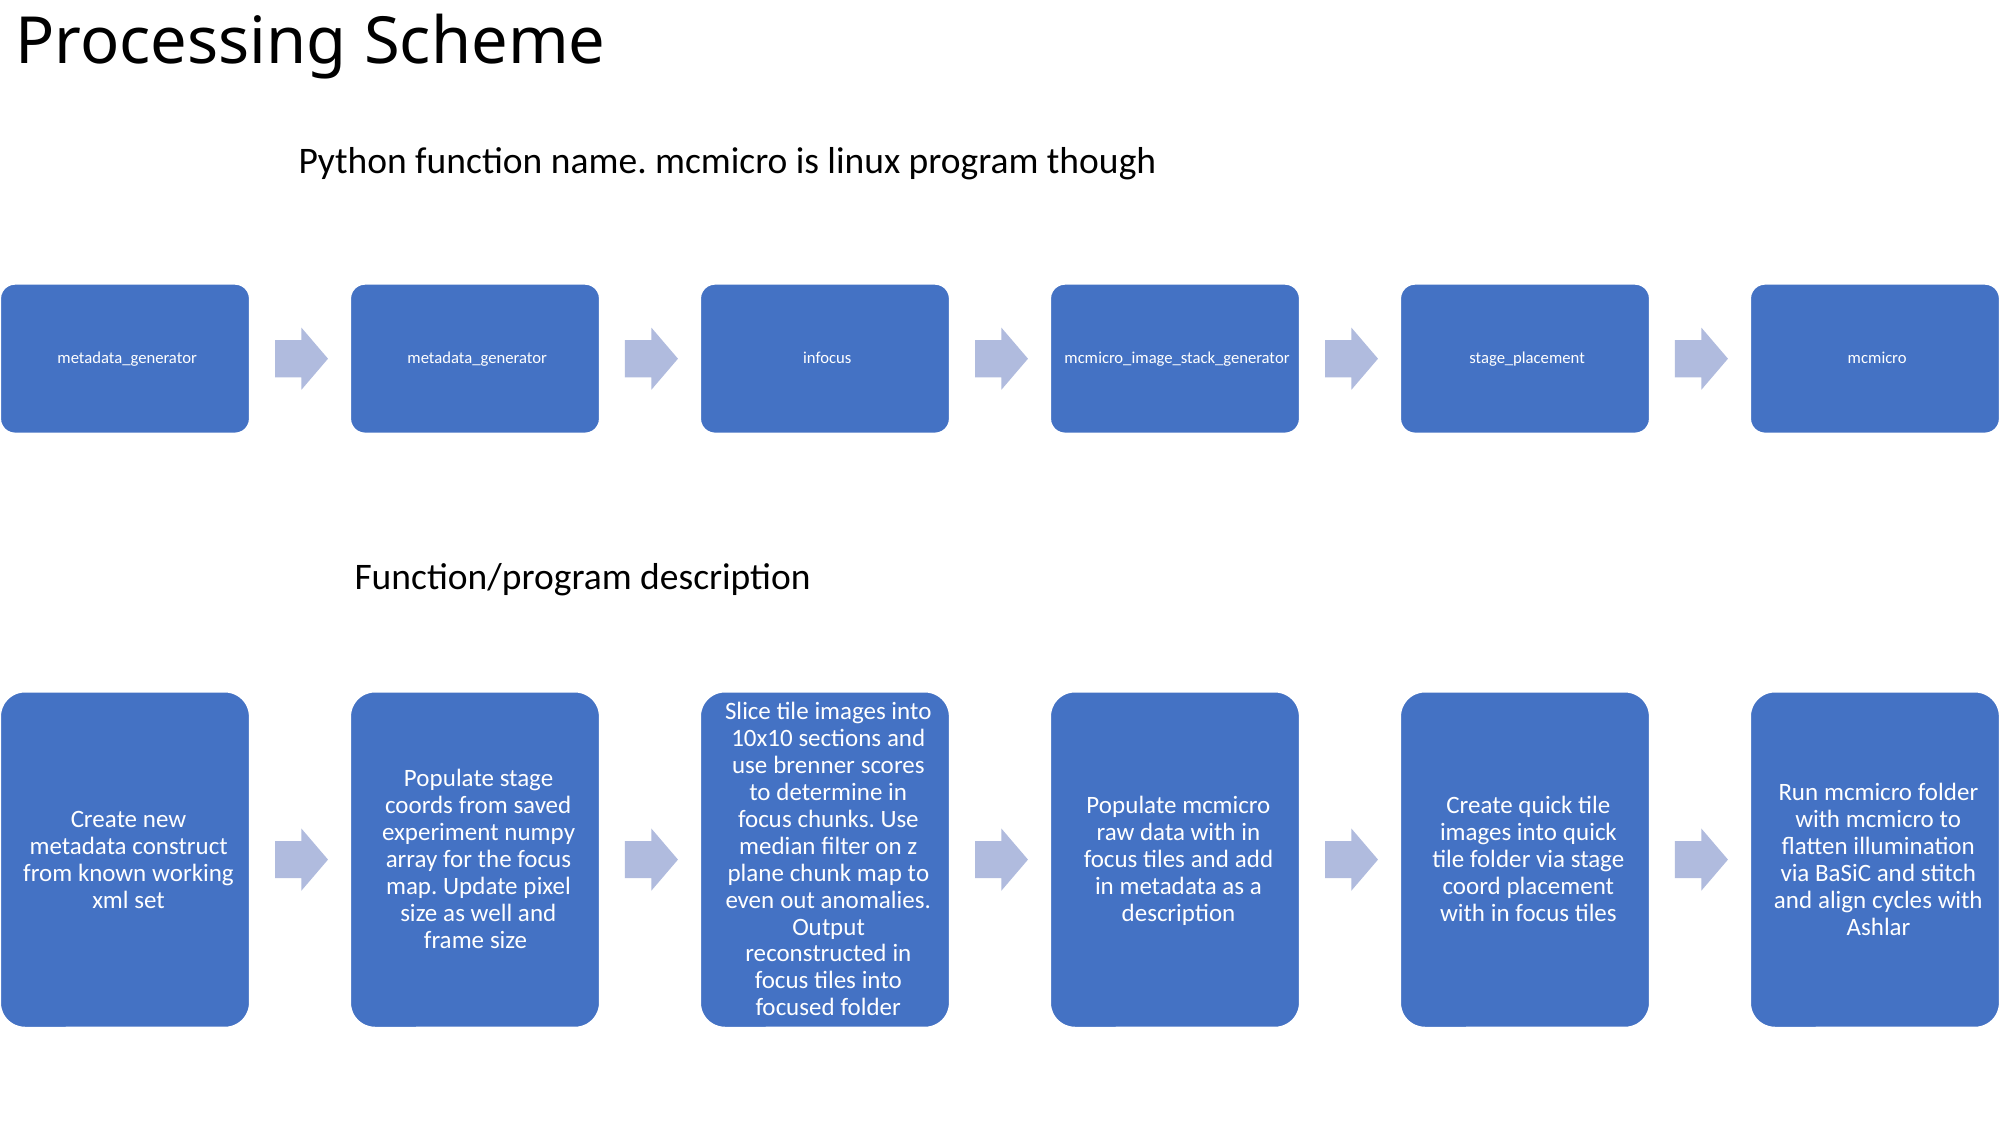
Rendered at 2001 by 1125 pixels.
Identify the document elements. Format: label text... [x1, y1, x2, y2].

text_box Function/program description [339, 551, 827, 604]
title Processing Scheme [0, 0, 1725, 86]
text_box Python function name. mcmicro is linux program though [283, 128, 1173, 166]
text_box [0, 614, 2000, 1106]
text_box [0, 166, 2000, 551]
